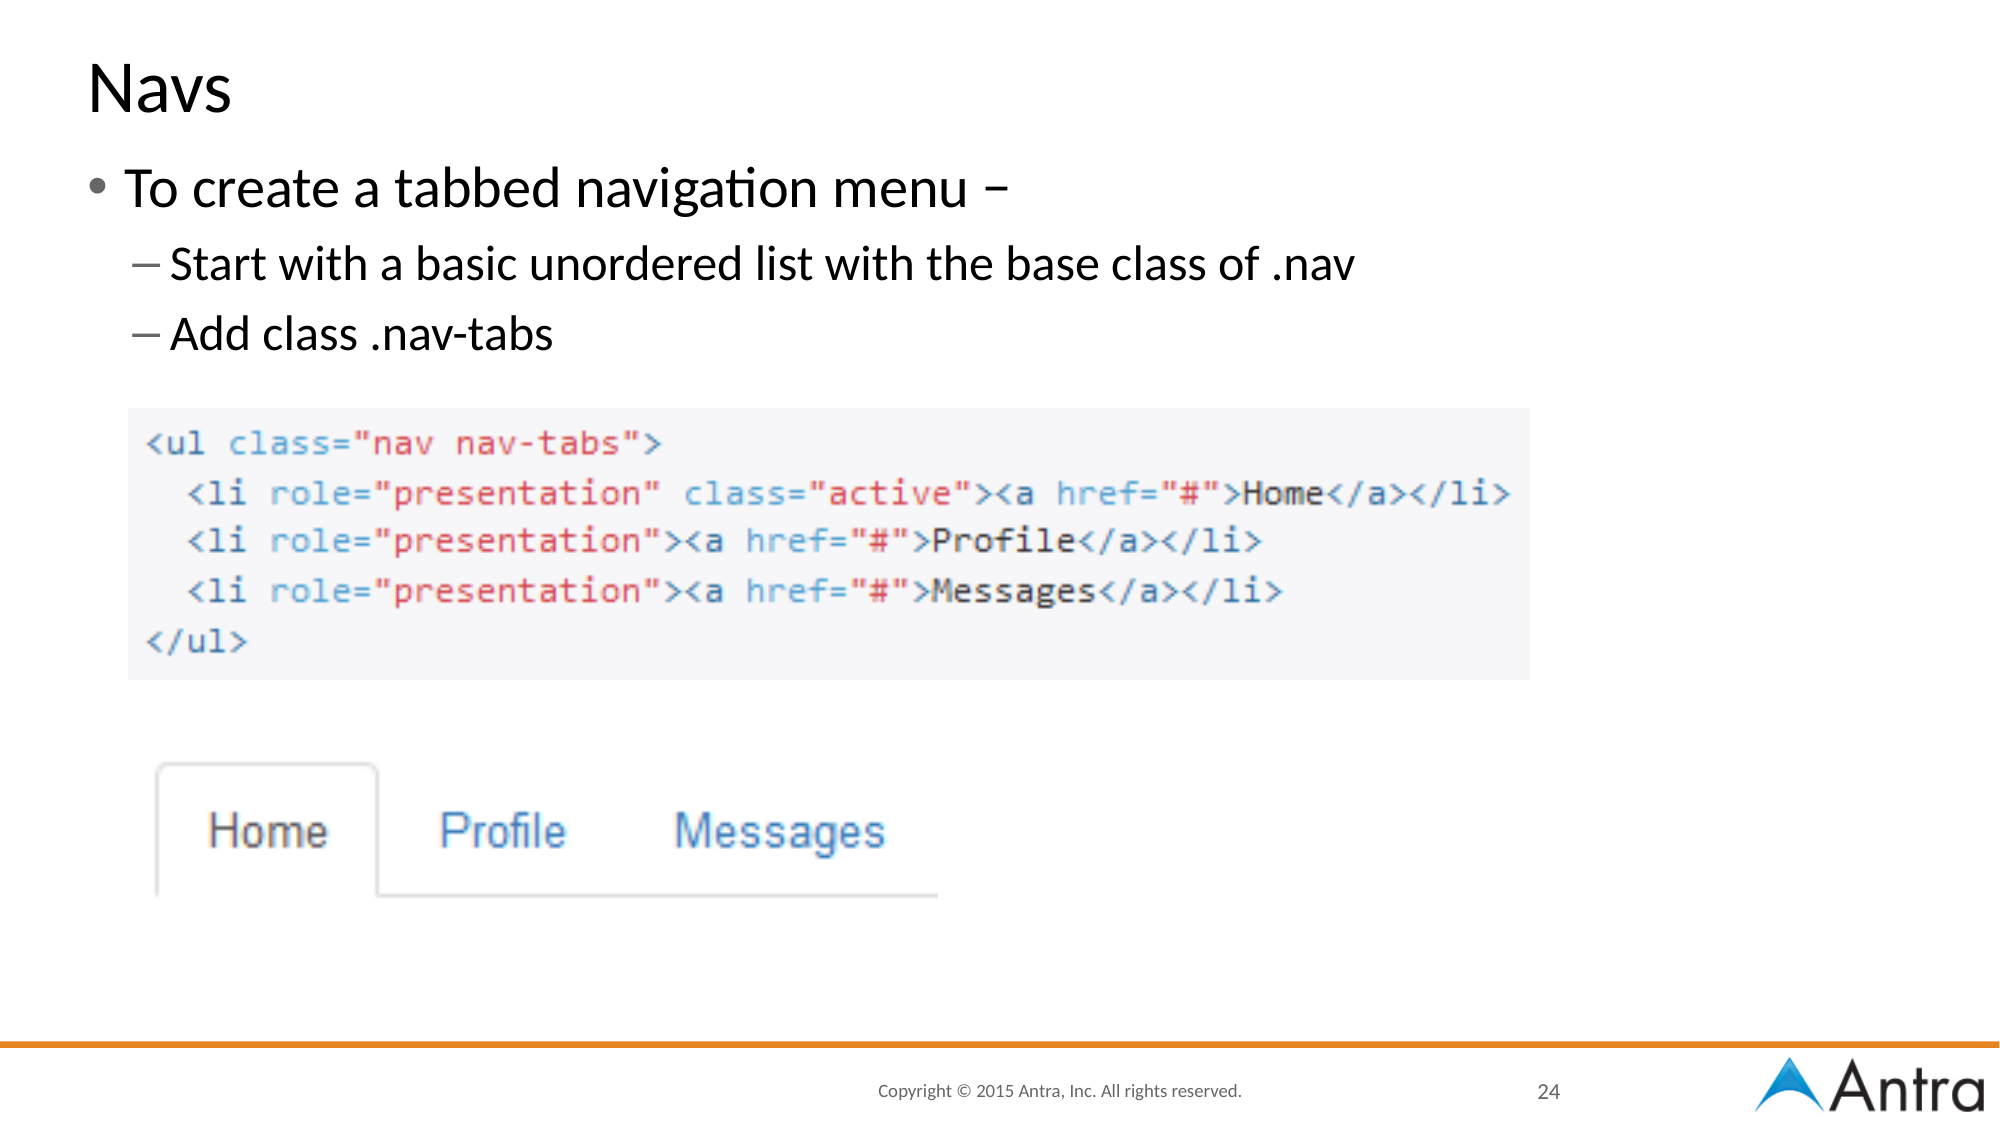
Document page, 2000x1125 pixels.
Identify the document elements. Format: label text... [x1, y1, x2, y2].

picture [128, 734, 938, 945]
slide_number 24 [1498, 1075, 1561, 1106]
title Navs [87, 0, 1913, 127]
list To create a tabbed navigation menu − Start with a basic unordered list with the base class of .nav Add class .nav-tabs [87, 157, 1913, 883]
picture [128, 407, 1530, 681]
picture [1744, 1048, 1994, 1122]
